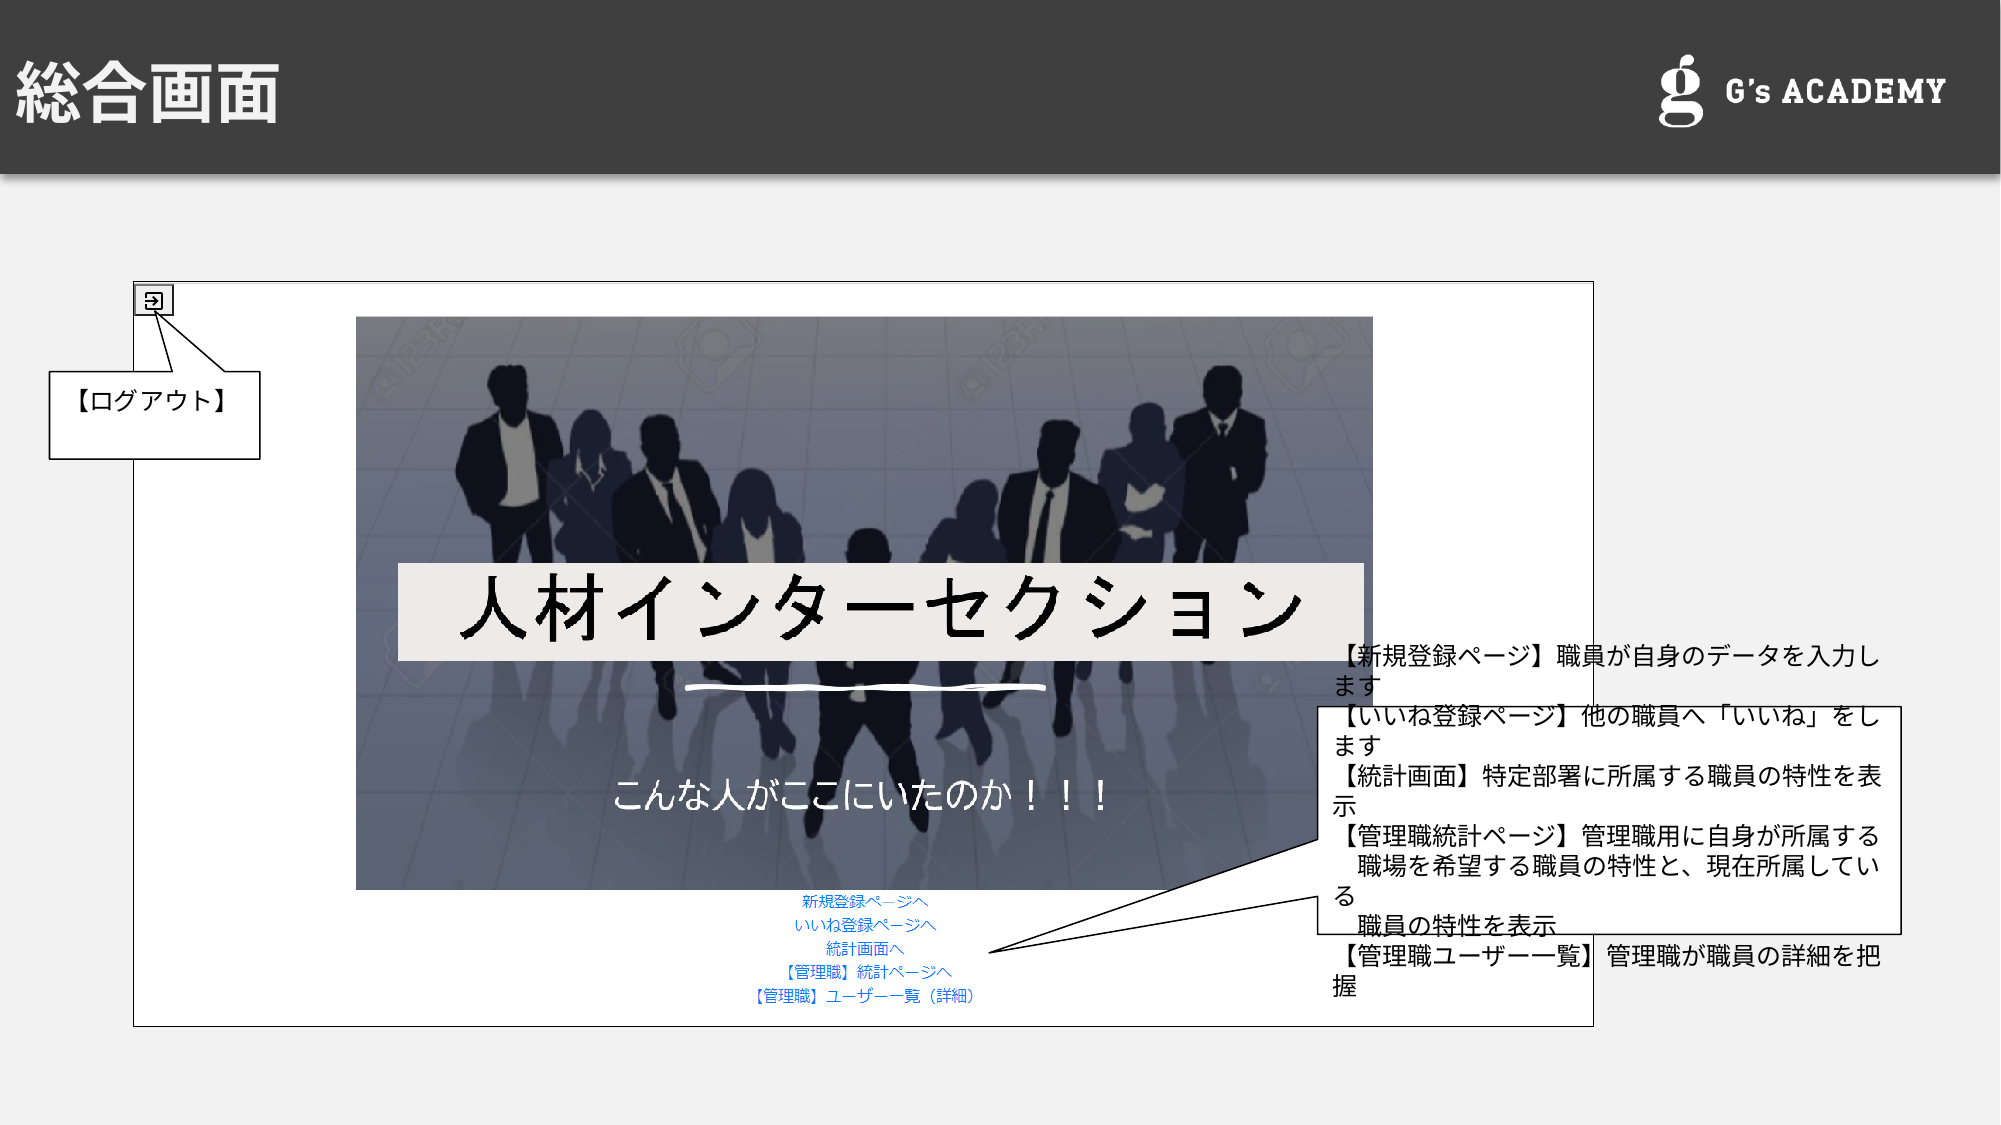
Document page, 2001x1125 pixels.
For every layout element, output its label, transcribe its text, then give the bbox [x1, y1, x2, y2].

text_box 【新規登録ページ】職員が自身のデータを入力します 【いいね登録ページ】他の職員へ「いいね」をします 【統計画面】特定部署に所属する職員の特性を表示 【管理職統計ページ】管理職用に自身が所属する 職場を希望する職員の特性と、現在所属している 職員の特性を表示 【管理職ユーザー一覧】管理職が職員の詳細を把握 [1599, 704, 1904, 937]
picture [133, 280, 1595, 1027]
title 総合画面 [0, 25, 2000, 166]
text_box 【ログアウト】 [47, 369, 128, 462]
